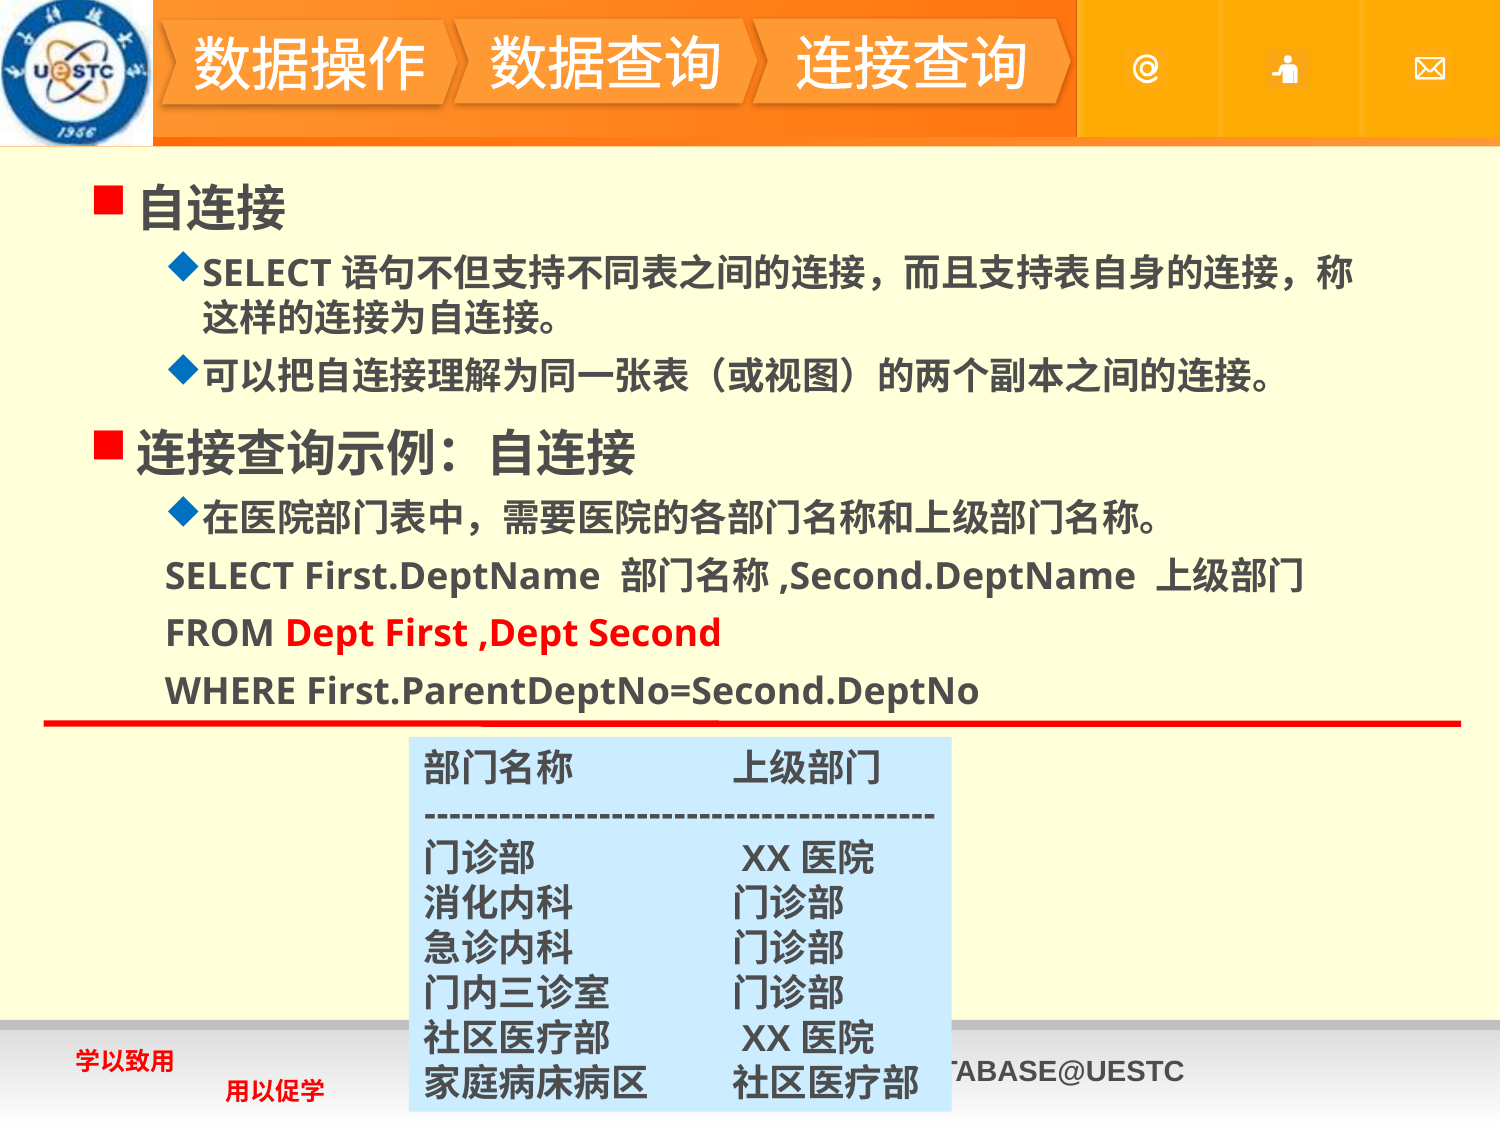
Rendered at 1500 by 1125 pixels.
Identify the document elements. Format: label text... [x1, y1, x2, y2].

title [155, 0, 1425, 140]
text_box 部门名称 上级部门 ----------------------------------------- 门诊部 XX医院 消化内科 门诊部 急诊内科 门诊部 门内三诊室 门诊部 社区医疗部 XX医院 家庭病床病区 社区医疗部 [408, 736, 952, 1112]
list 自连接 SELECT语句不但支持不同表之间的连接，而且支持表自身的连接，称这样的连接为自连接。 可以把自连接理解为同一张表（或视图）的两个副本之间的连接。 连接查询示例：自连接 在医院部门表中，需要医院的各部门名称和上级部门名称。 SELECT First.DeptName 部门名称,Second.DeptName 上级部门 FROM Dept First ,Dept Second WHERE First.ParentDeptNo=Second.DeptNo [0, 169, 1402, 1053]
picture [0, 0, 153, 146]
text_box 连接查询 [752, 18, 1071, 104]
picture [1425, 48, 1450, 89]
text_box 数据操作 [161, 19, 458, 105]
text_box 数据查询 [453, 18, 758, 104]
